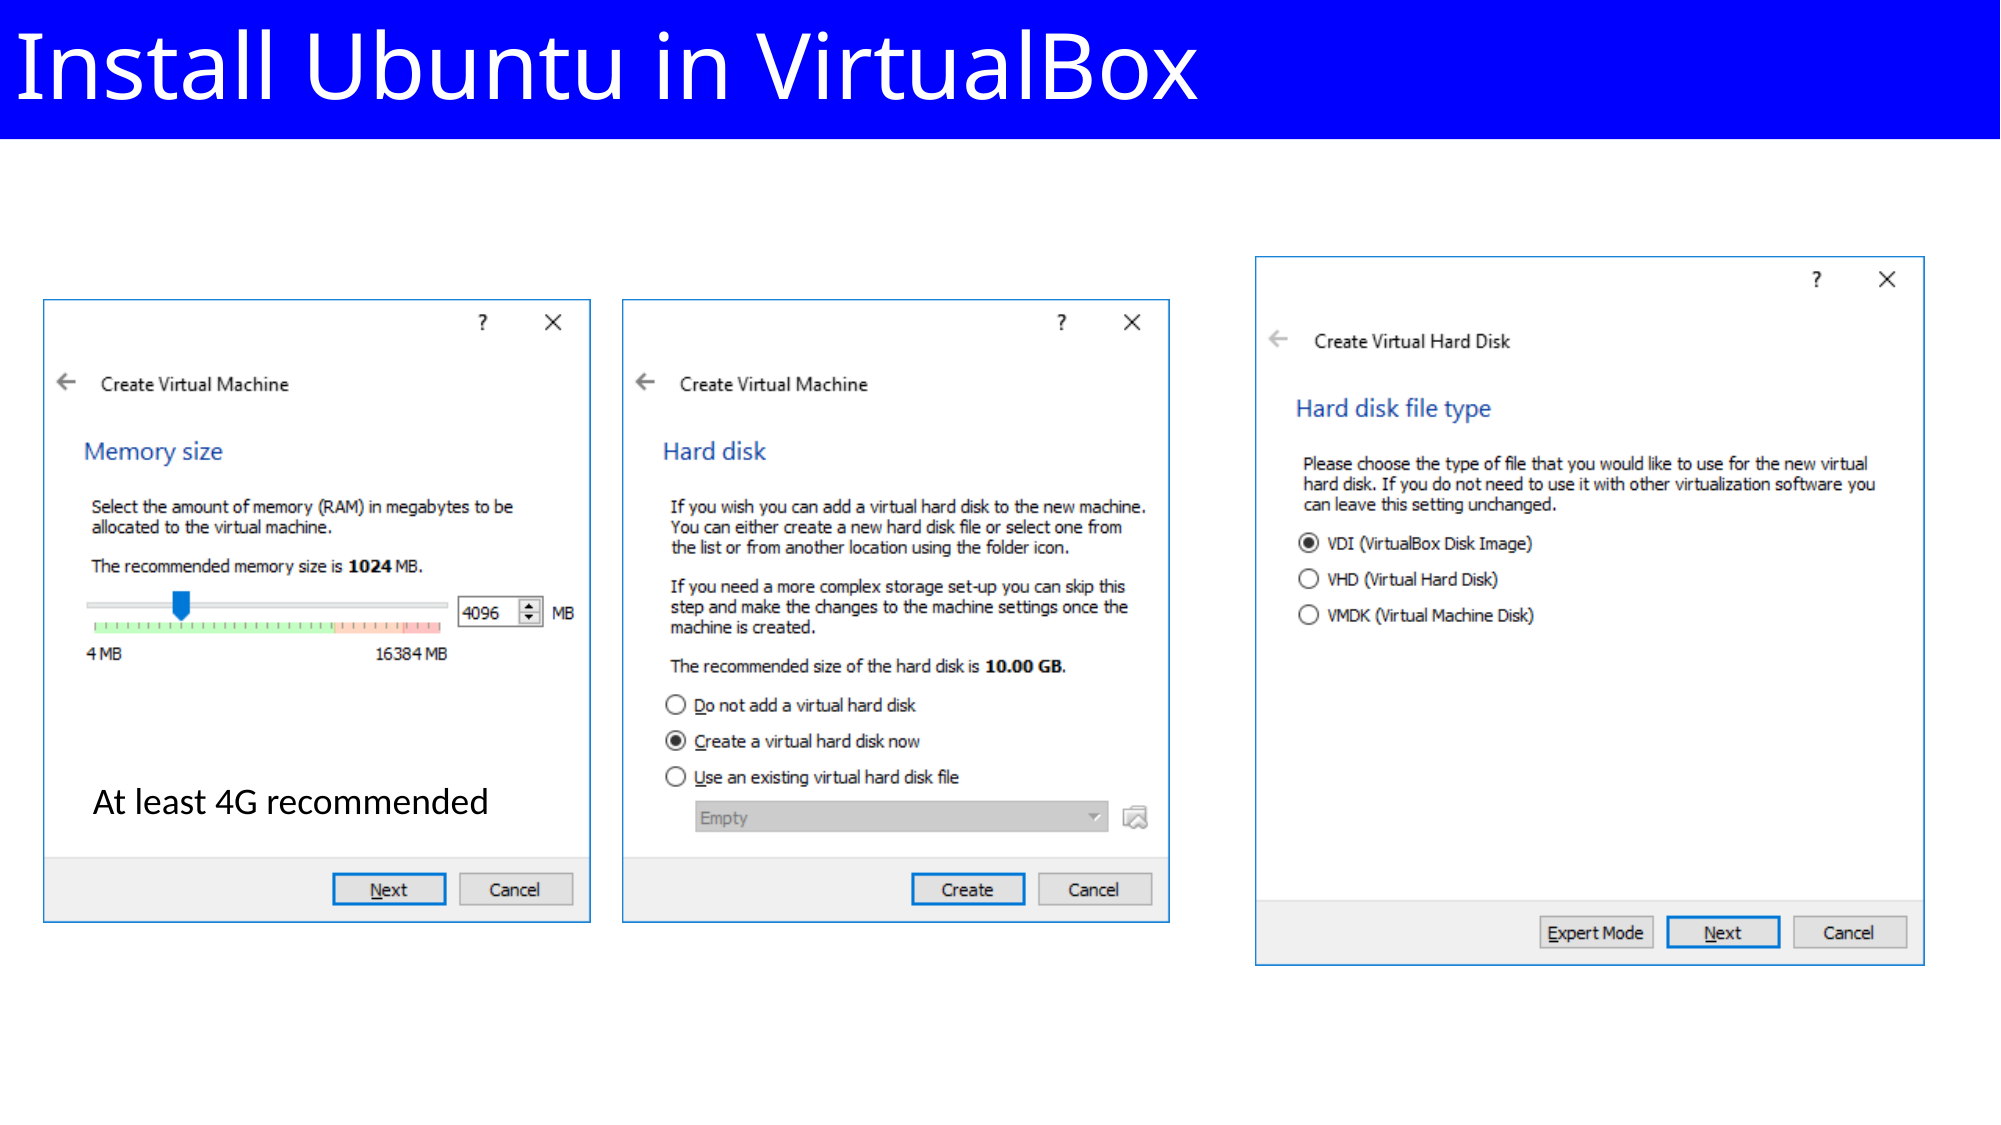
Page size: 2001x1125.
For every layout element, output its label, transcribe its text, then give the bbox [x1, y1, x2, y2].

text_box Install Ubuntu in VirtualBox [0, 0, 2000, 140]
picture [622, 299, 1170, 923]
picture [1255, 256, 1925, 966]
picture [43, 299, 591, 923]
